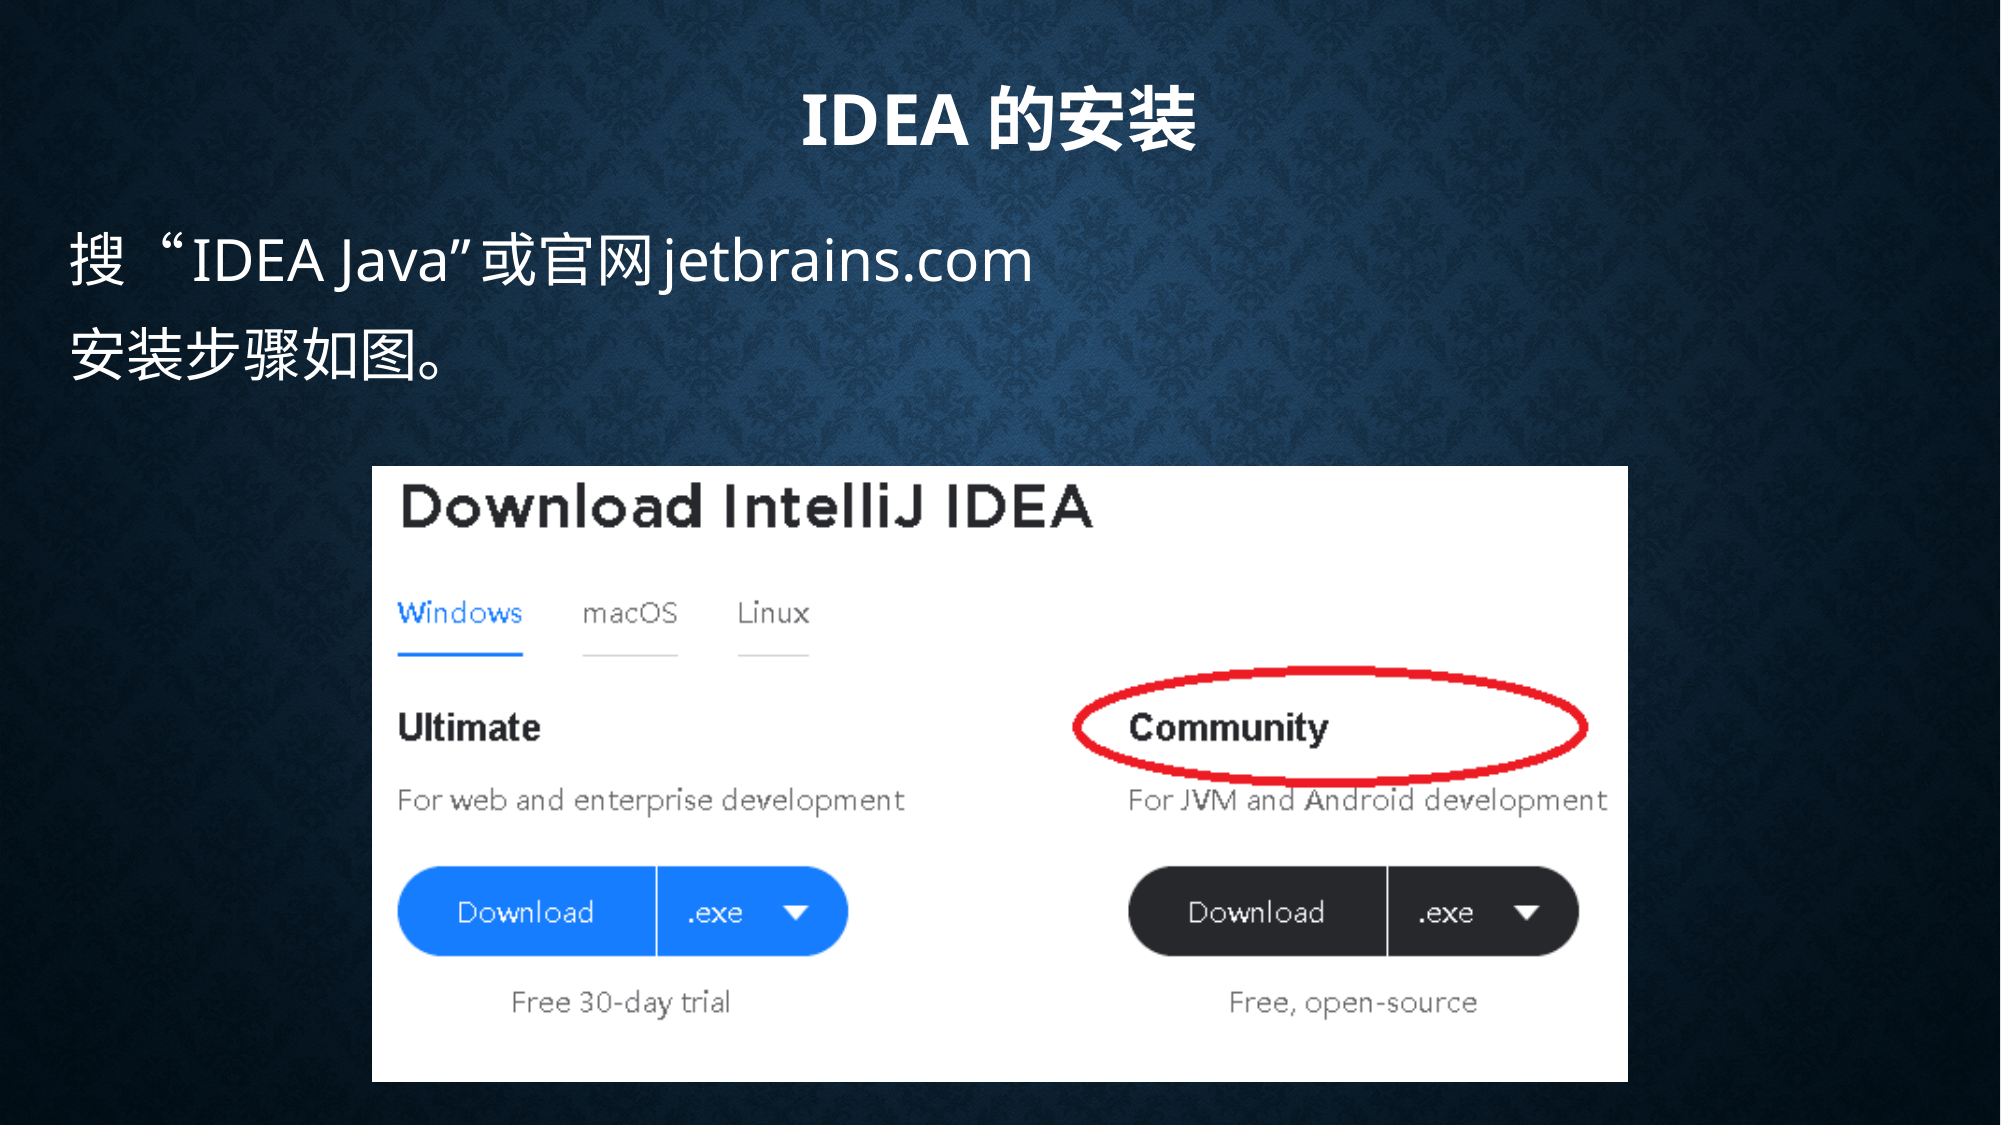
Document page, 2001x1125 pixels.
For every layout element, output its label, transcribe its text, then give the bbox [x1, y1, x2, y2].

title IDEA的安装 [150, 43, 1850, 201]
picture [371, 466, 1629, 1083]
list 搜“IDEA Java”或官网jetbrains.com 安装步骤如图。 [53, 201, 1965, 397]
